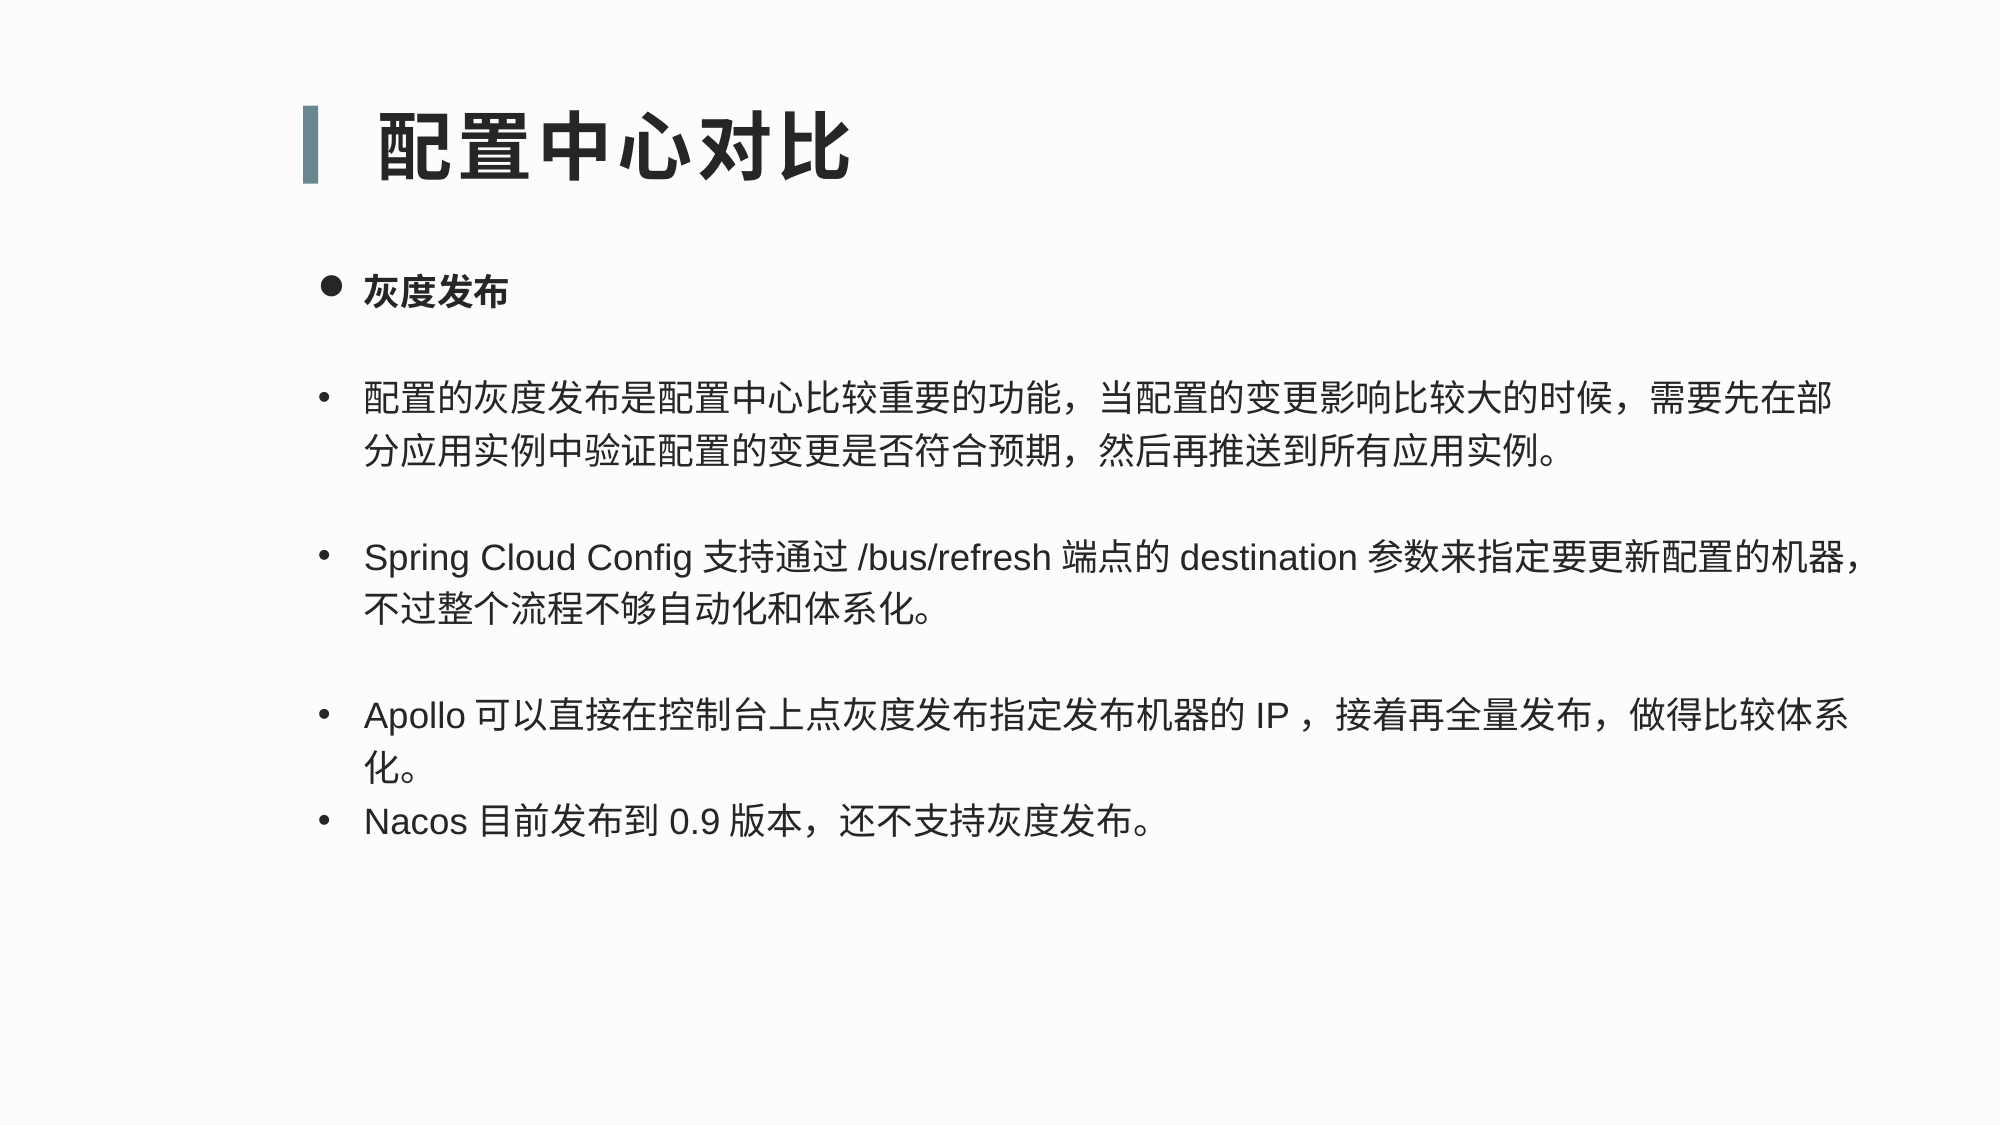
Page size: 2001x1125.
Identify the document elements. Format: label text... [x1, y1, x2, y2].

text_box 配置中心对比 [362, 91, 1718, 198]
text_box [302, 104, 319, 185]
text_box 灰度发布 配置的灰度发布是配置中心比较重要的功能，当配置的变更影响比较大的时候，需要先在部分应用实例中验证配置的变更是否符合预期，然后再推送到所有应用实例。 Spring Cloud Config支持通过/bus/refresh端点的destination参数来指定要更新配置的机器，不过整个流程不够自动化和体系化。 Apollo可以直接在控制台上点灰度发布指定发布机器的IP，接着再全量发布，做得比较体系化。 Nacos目前发布到0.9版本，还不支持灰度发布。 [303, 252, 1880, 850]
